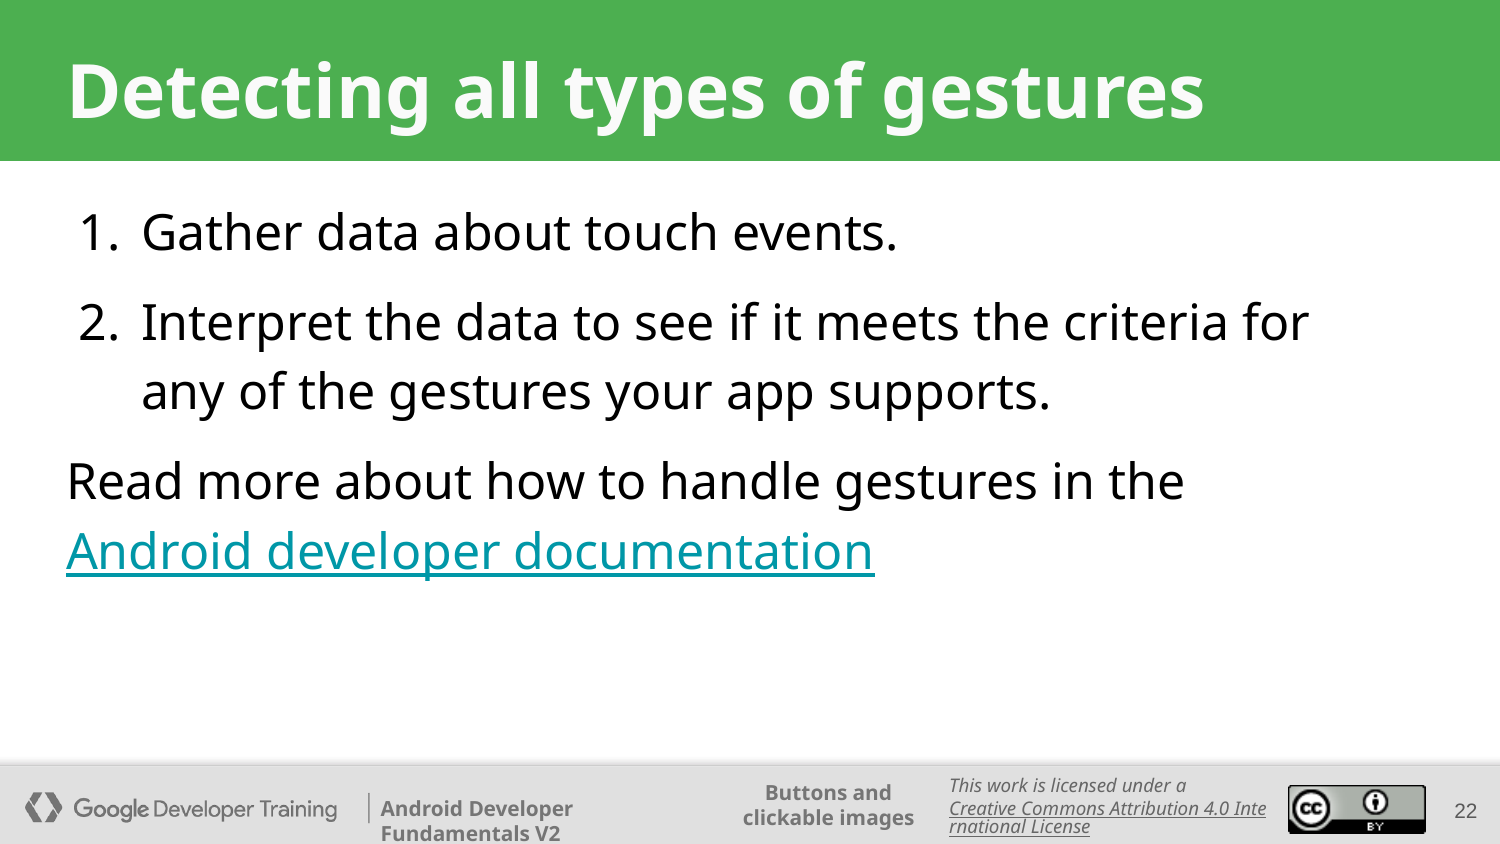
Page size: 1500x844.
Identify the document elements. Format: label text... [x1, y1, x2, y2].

list Gather data about touch events. Interpret the data to see if it meets the criteria for any of the gestures your app supports. Read more about how to handle gestures in the Android developer documentation [51, 176, 1343, 745]
title Detecting all types of gestures [51, 28, 1449, 122]
slide_number ‹#› [1402, 777, 1493, 842]
picture [0, 161, 1500, 844]
